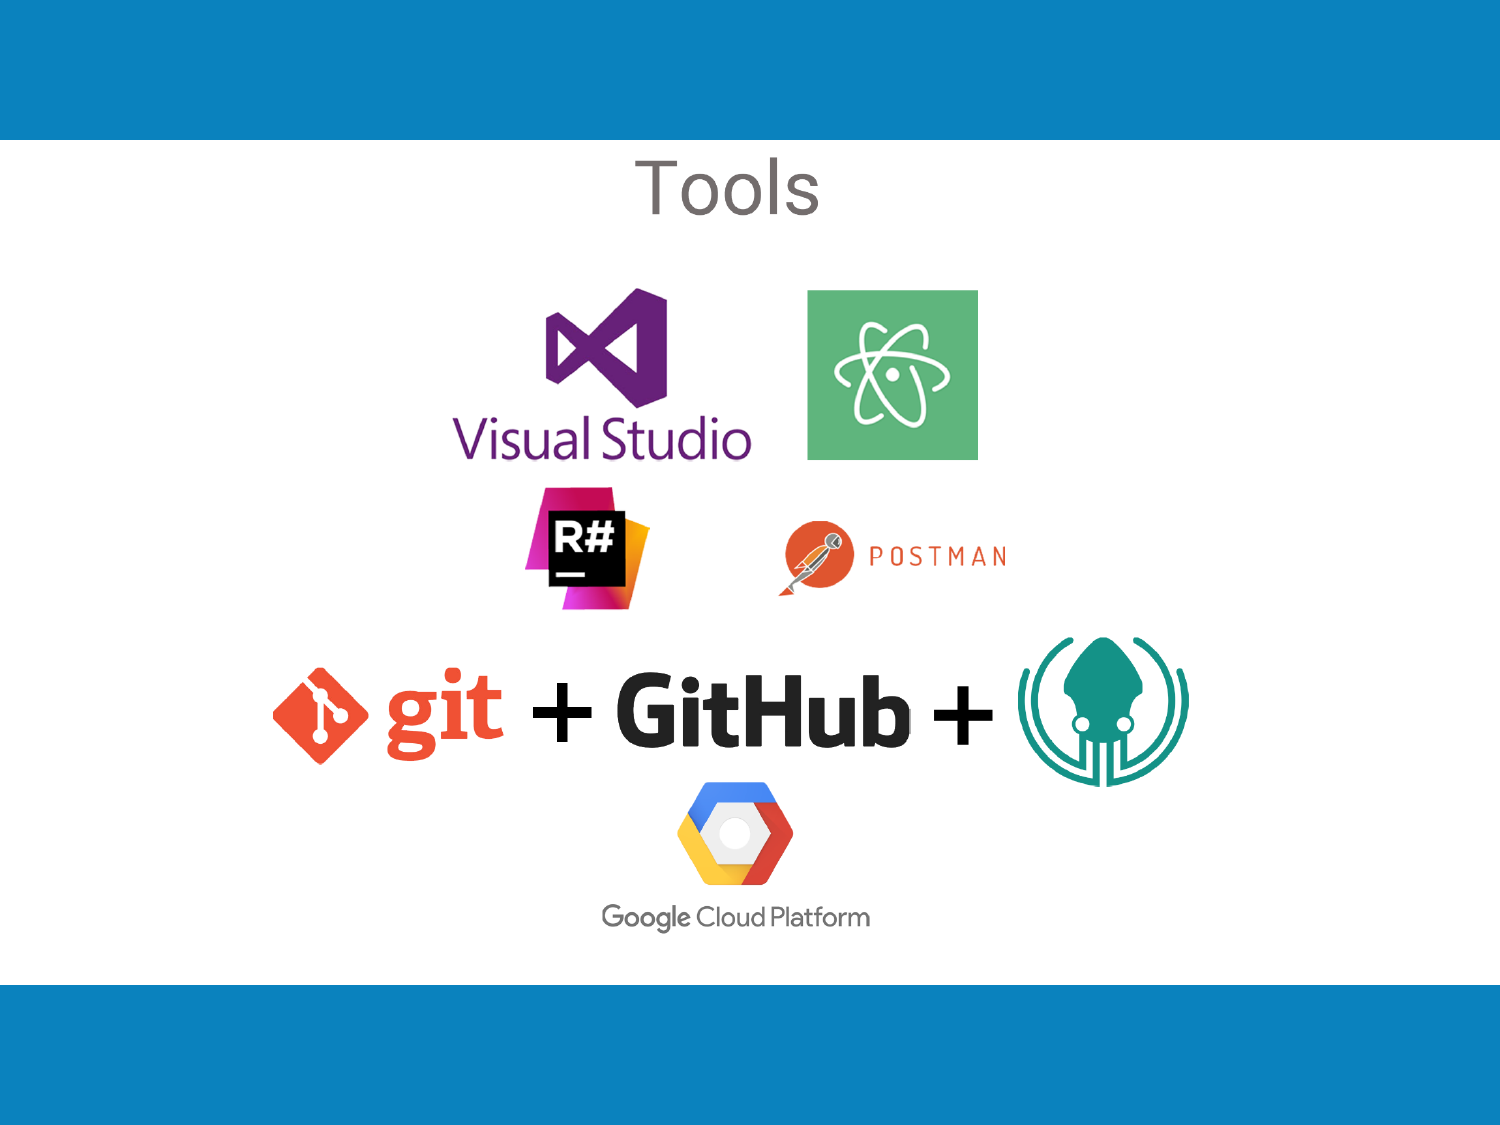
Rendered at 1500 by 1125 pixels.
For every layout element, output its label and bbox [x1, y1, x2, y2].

picture [0, 141, 1500, 984]
